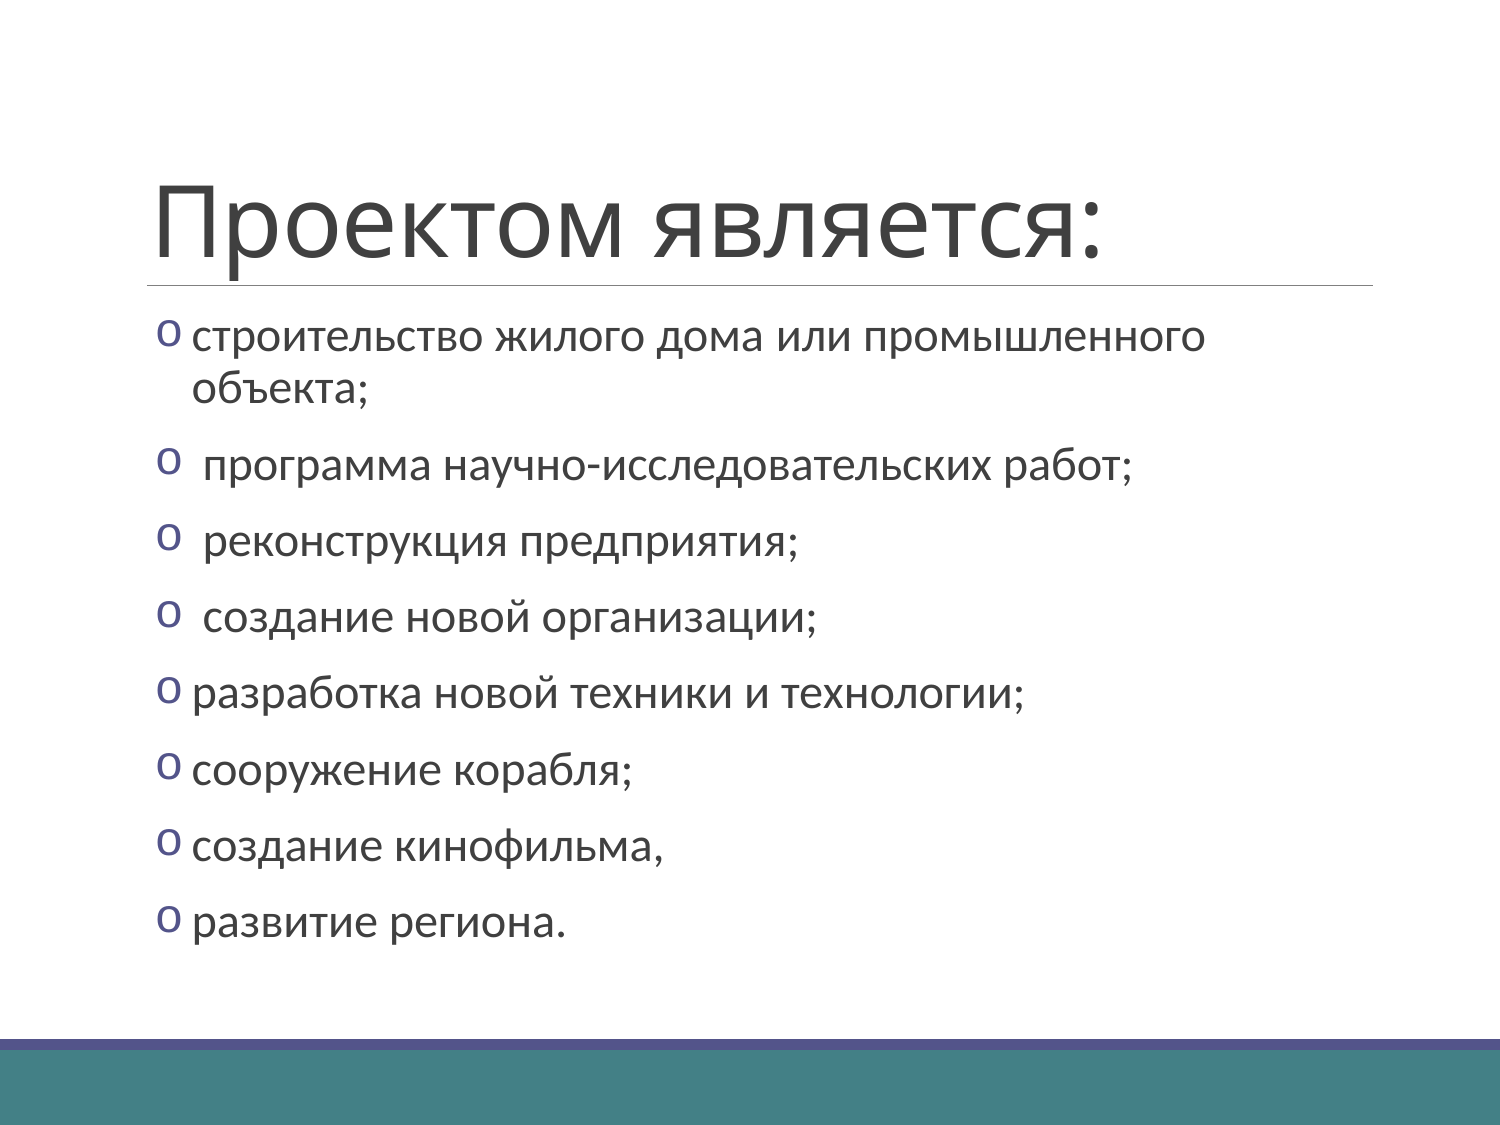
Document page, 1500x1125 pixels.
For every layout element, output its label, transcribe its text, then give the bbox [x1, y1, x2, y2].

list строительство жилого дома или промышленного объекта; программа научно-исследовательских работ; реконструкция предприятия; создание новой организации; разработка новой техники и технологии; сооружение корабля; создание кинофильма, развитие региона. [135, 302, 1373, 963]
title Проектом является: [135, 47, 1373, 285]
